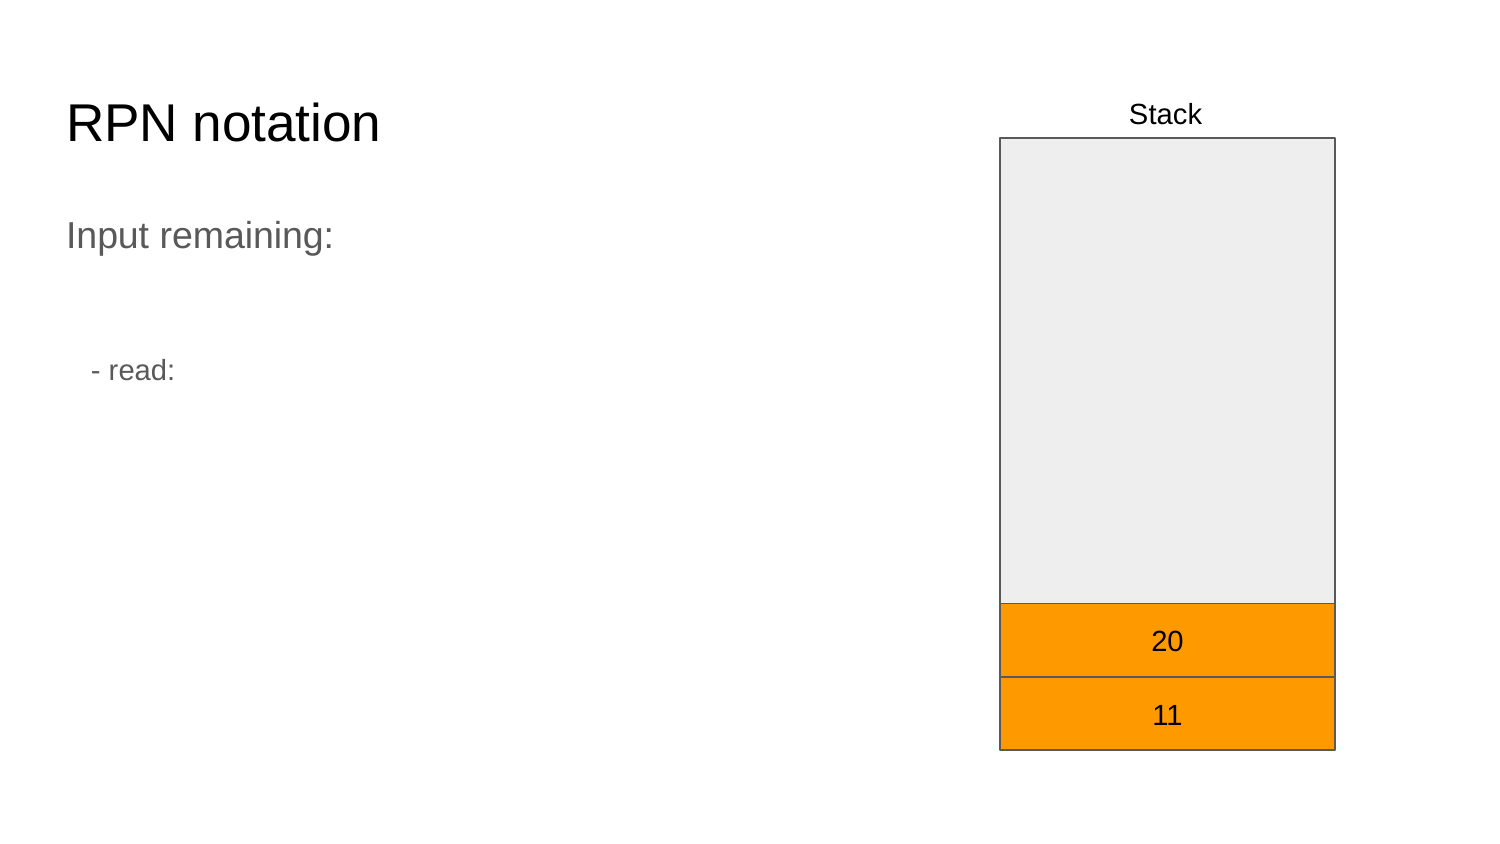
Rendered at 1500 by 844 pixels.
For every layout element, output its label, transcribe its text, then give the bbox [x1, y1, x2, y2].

title RPN notation [51, 72, 1449, 167]
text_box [999, 80, 1336, 750]
list Input remaining: - read: [51, 189, 643, 750]
